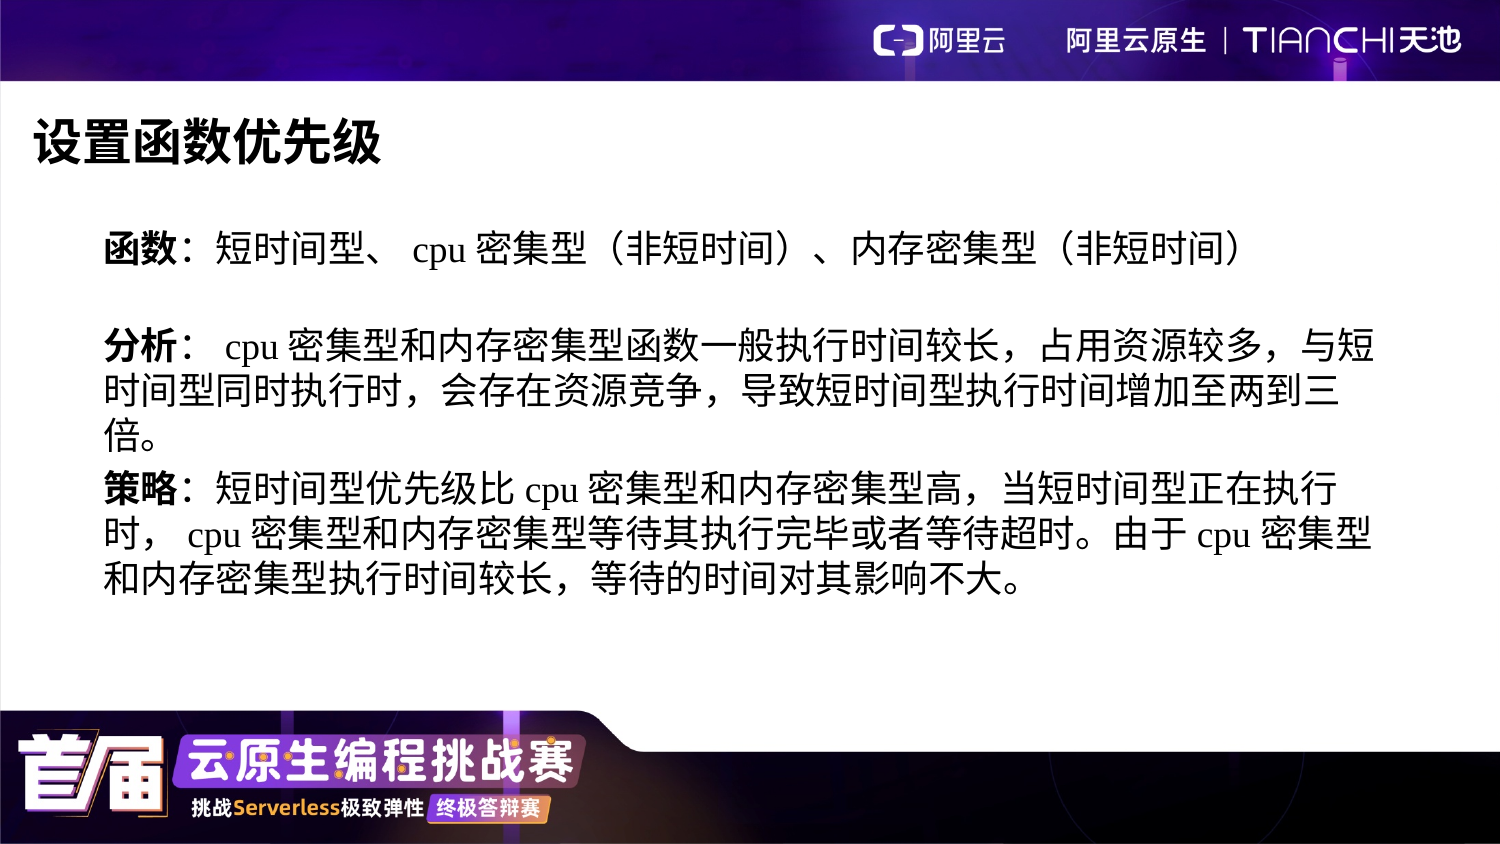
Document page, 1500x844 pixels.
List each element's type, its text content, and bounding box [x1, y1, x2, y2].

text_box 函数：短时间型、cpu密集型（非短时间）、内存密集型（非短时间） [88, 217, 1483, 277]
picture [0, 0, 1500, 844]
text_box 分析：cpu密集型和内存密集型函数一般执行时间较长，占用资源较多，与短时间型同时执行时，会存在资源竞争，导致短时间型执行时间增加至两到三倍。 [88, 314, 1412, 457]
text_box 设置函数优先级 [17, 102, 408, 178]
text_box 策略：短时间型优先级比cpu密集型和内存密集型高，当短时间型正在执行时，cpu密集型和内存密集型等待其执行完毕或者等待超时。由于cpu密集型和内存密集型执行时间较长，等待的时间对其影响不大。 [88, 457, 1412, 607]
